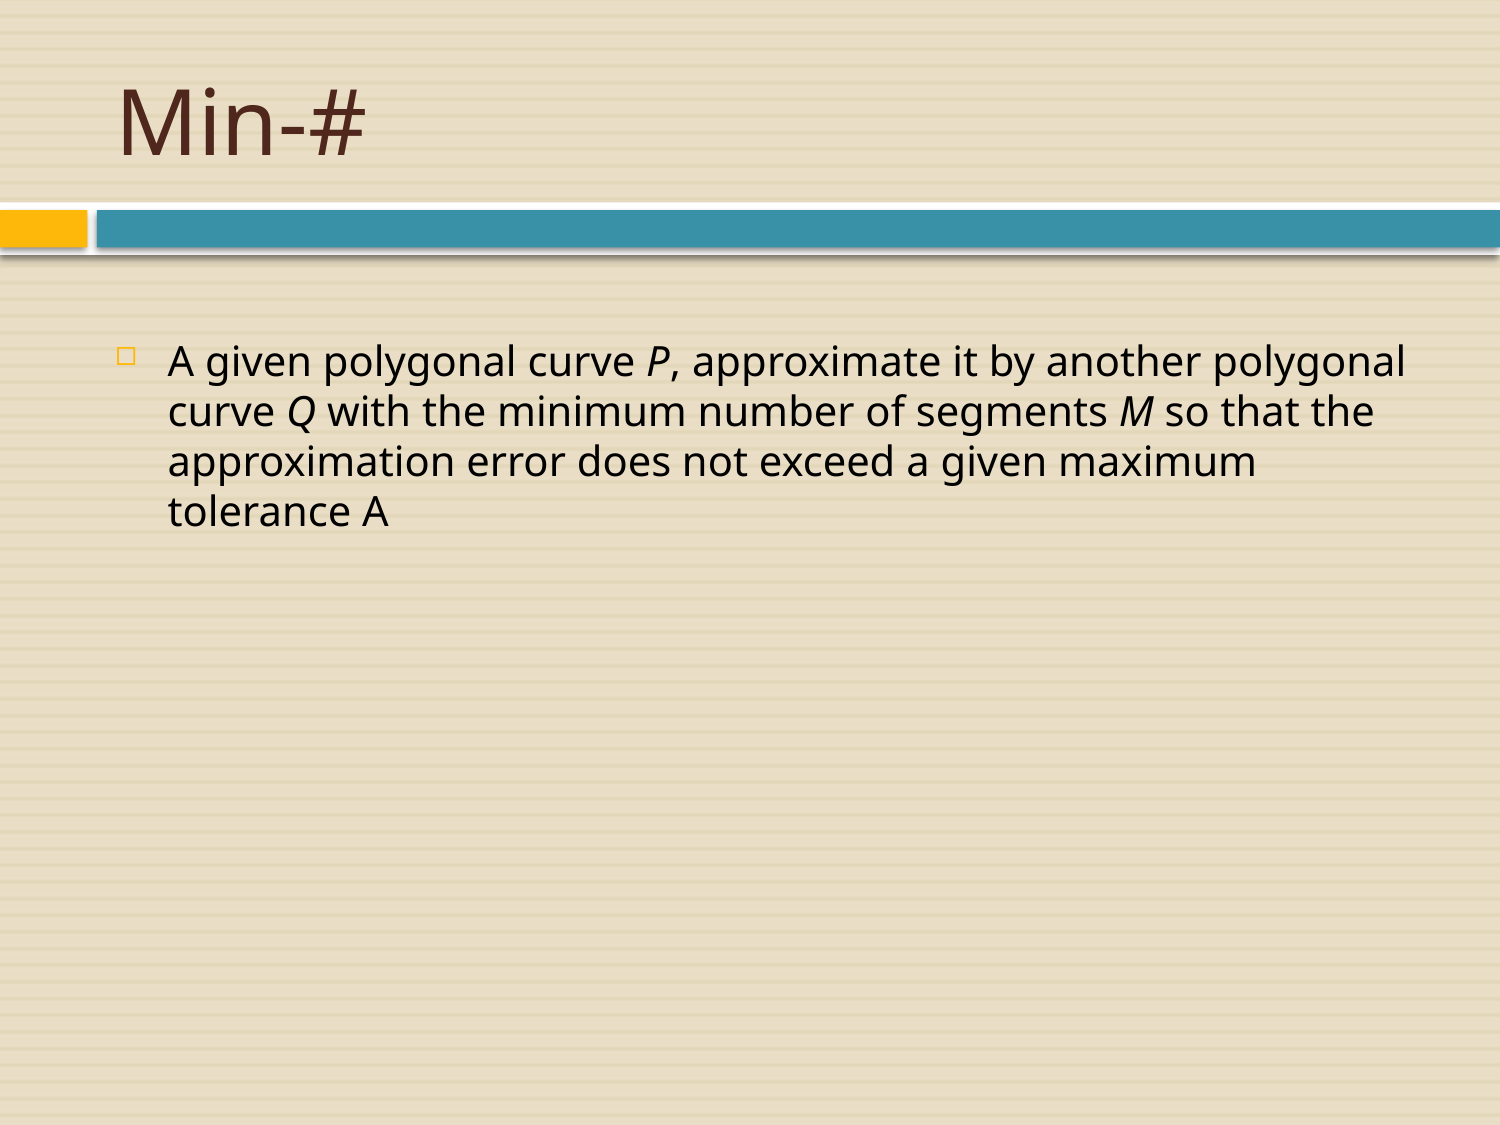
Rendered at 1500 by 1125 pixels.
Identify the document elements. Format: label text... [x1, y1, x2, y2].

list A given polygonal curve P, approximate it by another polygonal curve Q with the minimum number of segments M so that the approximation error does not exceed a given maximum tolerance A [100, 262, 1438, 1000]
title Min-# [100, 37, 1438, 200]
